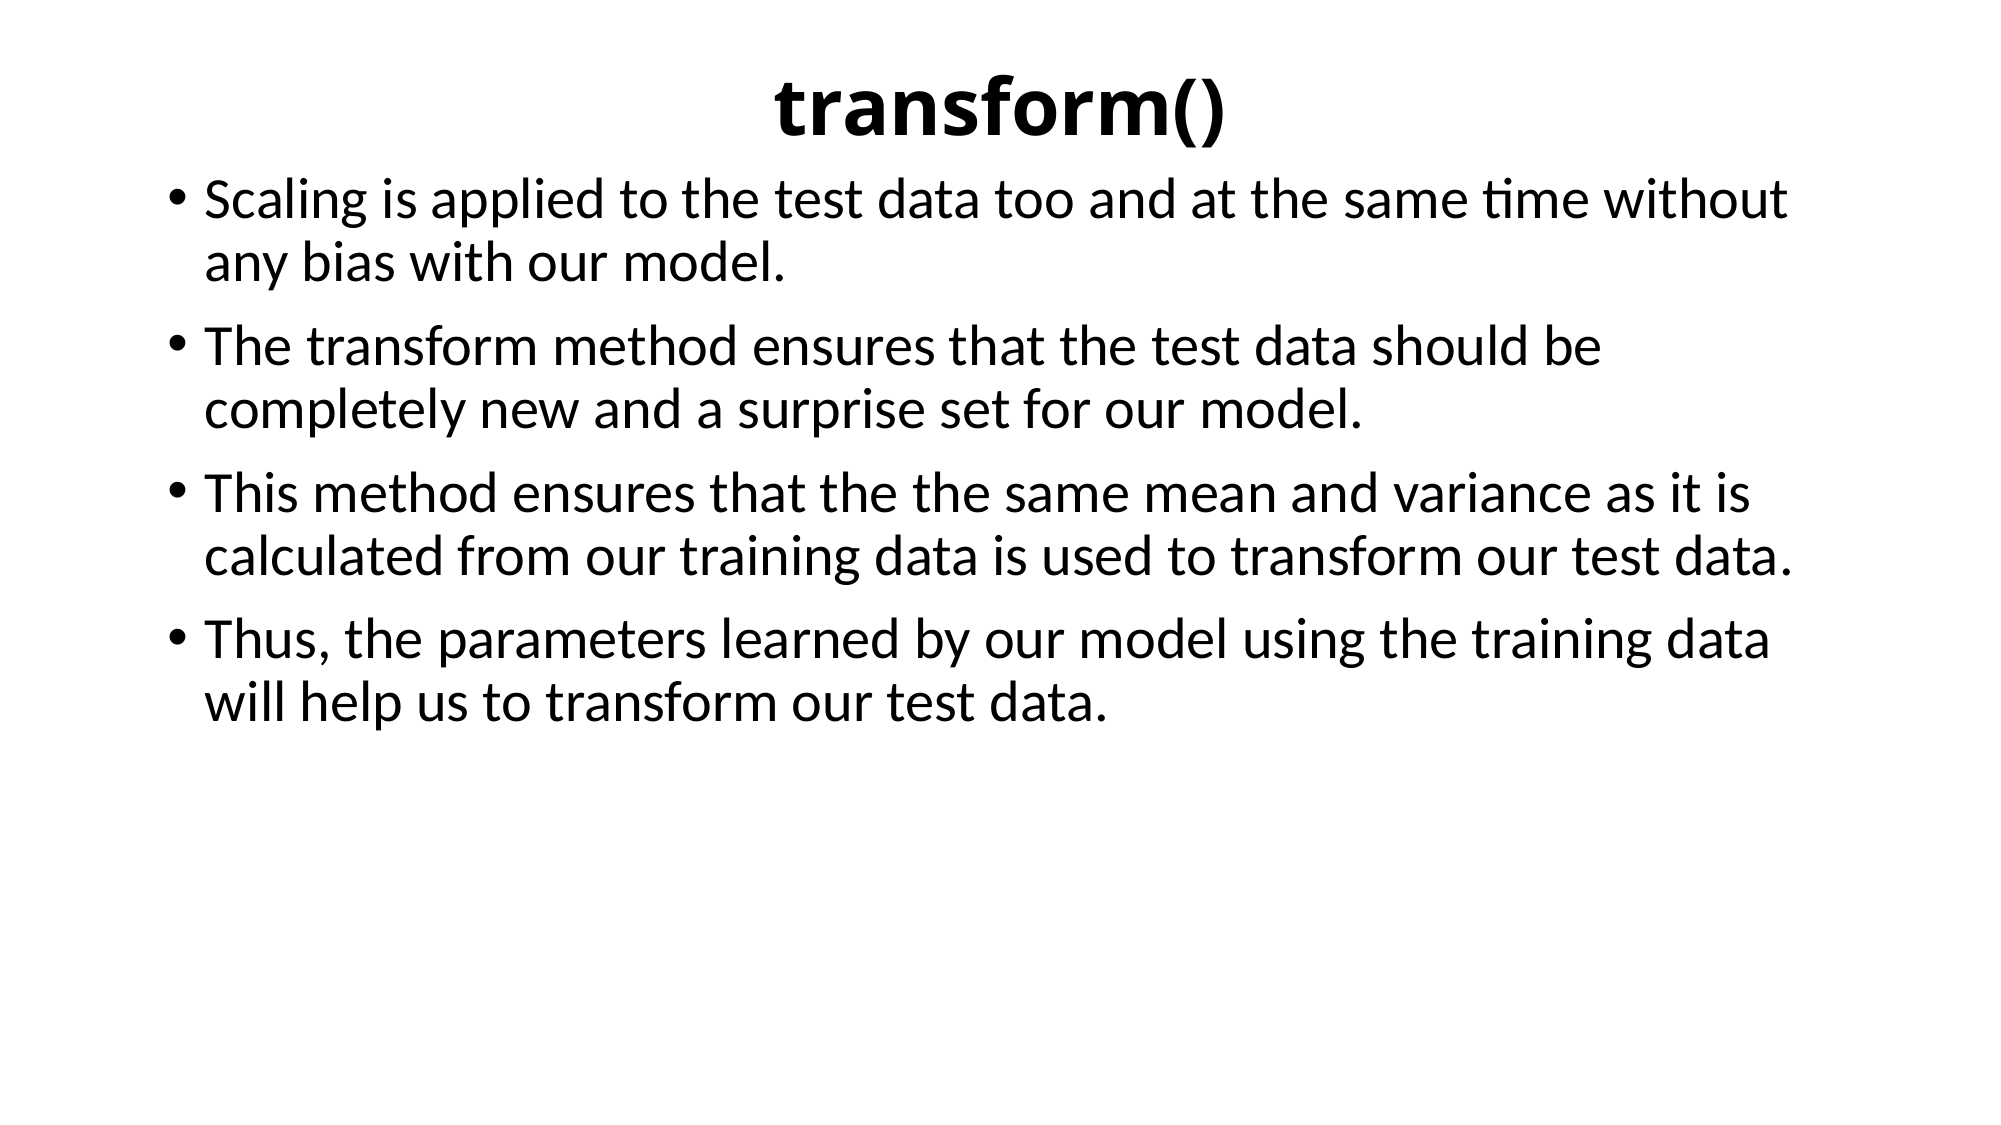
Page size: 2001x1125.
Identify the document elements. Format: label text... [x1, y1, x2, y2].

title transform() [137, 59, 1863, 161]
list Scaling is applied to the test data too and at the same time without any bias with our model. The transform method ensures that the test data should be completely new and a surprise set for our model. This method ensures that the the same mean and variance as it is calculated from our training data is used to transform our test data. Thus, the parameters learned by our model using the training data will help us to transform our test data. [152, 160, 1878, 875]
